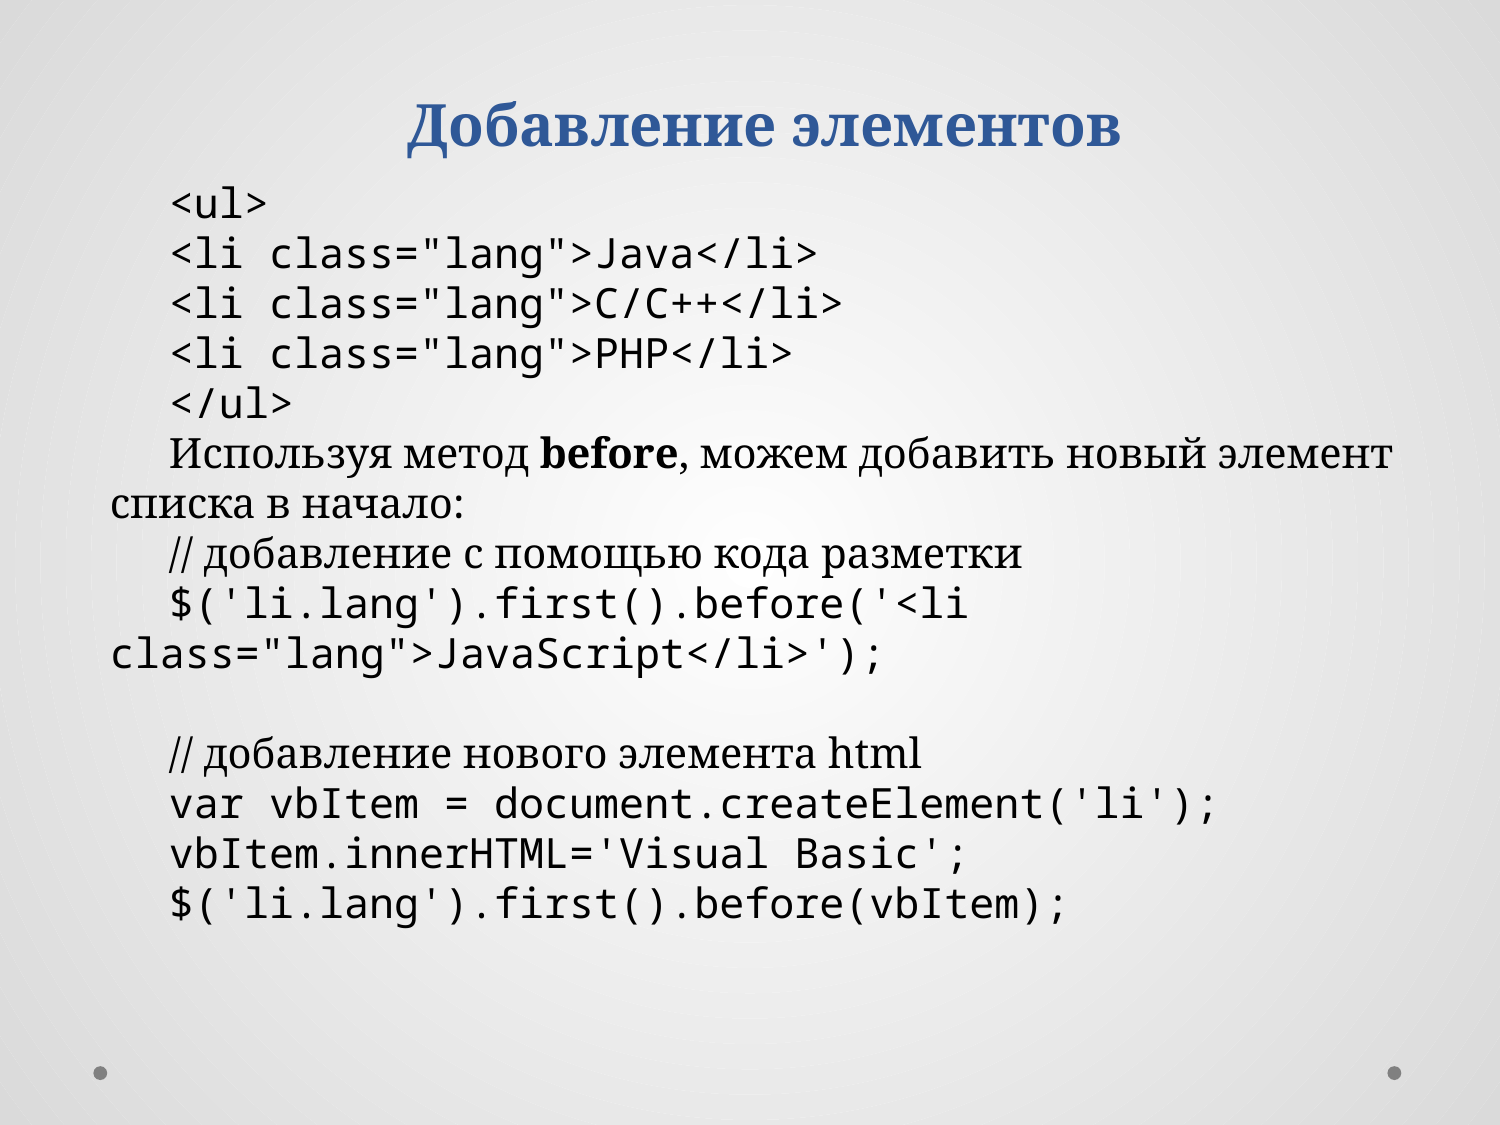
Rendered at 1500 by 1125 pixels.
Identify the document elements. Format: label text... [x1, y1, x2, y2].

text_box Добавление элементов [112, 80, 1418, 166]
text_box <ul> <li class="lang">Java</li> <li class="lang">C/C++</li> <li class="lang">PHP</li> </ul> Используя метод before, можем добавить новый элемент списка в начало: // добавление с помощью кода разметки $('li.lang').first().before('<li class="lang">JavaScript</li>'); // добавление нового элемента html var vbItem = document.createElement('li'); vbItem.innerHTML='Visual Basic'; $('li.lang').first().before(vbItem); [95, 169, 1436, 985]
